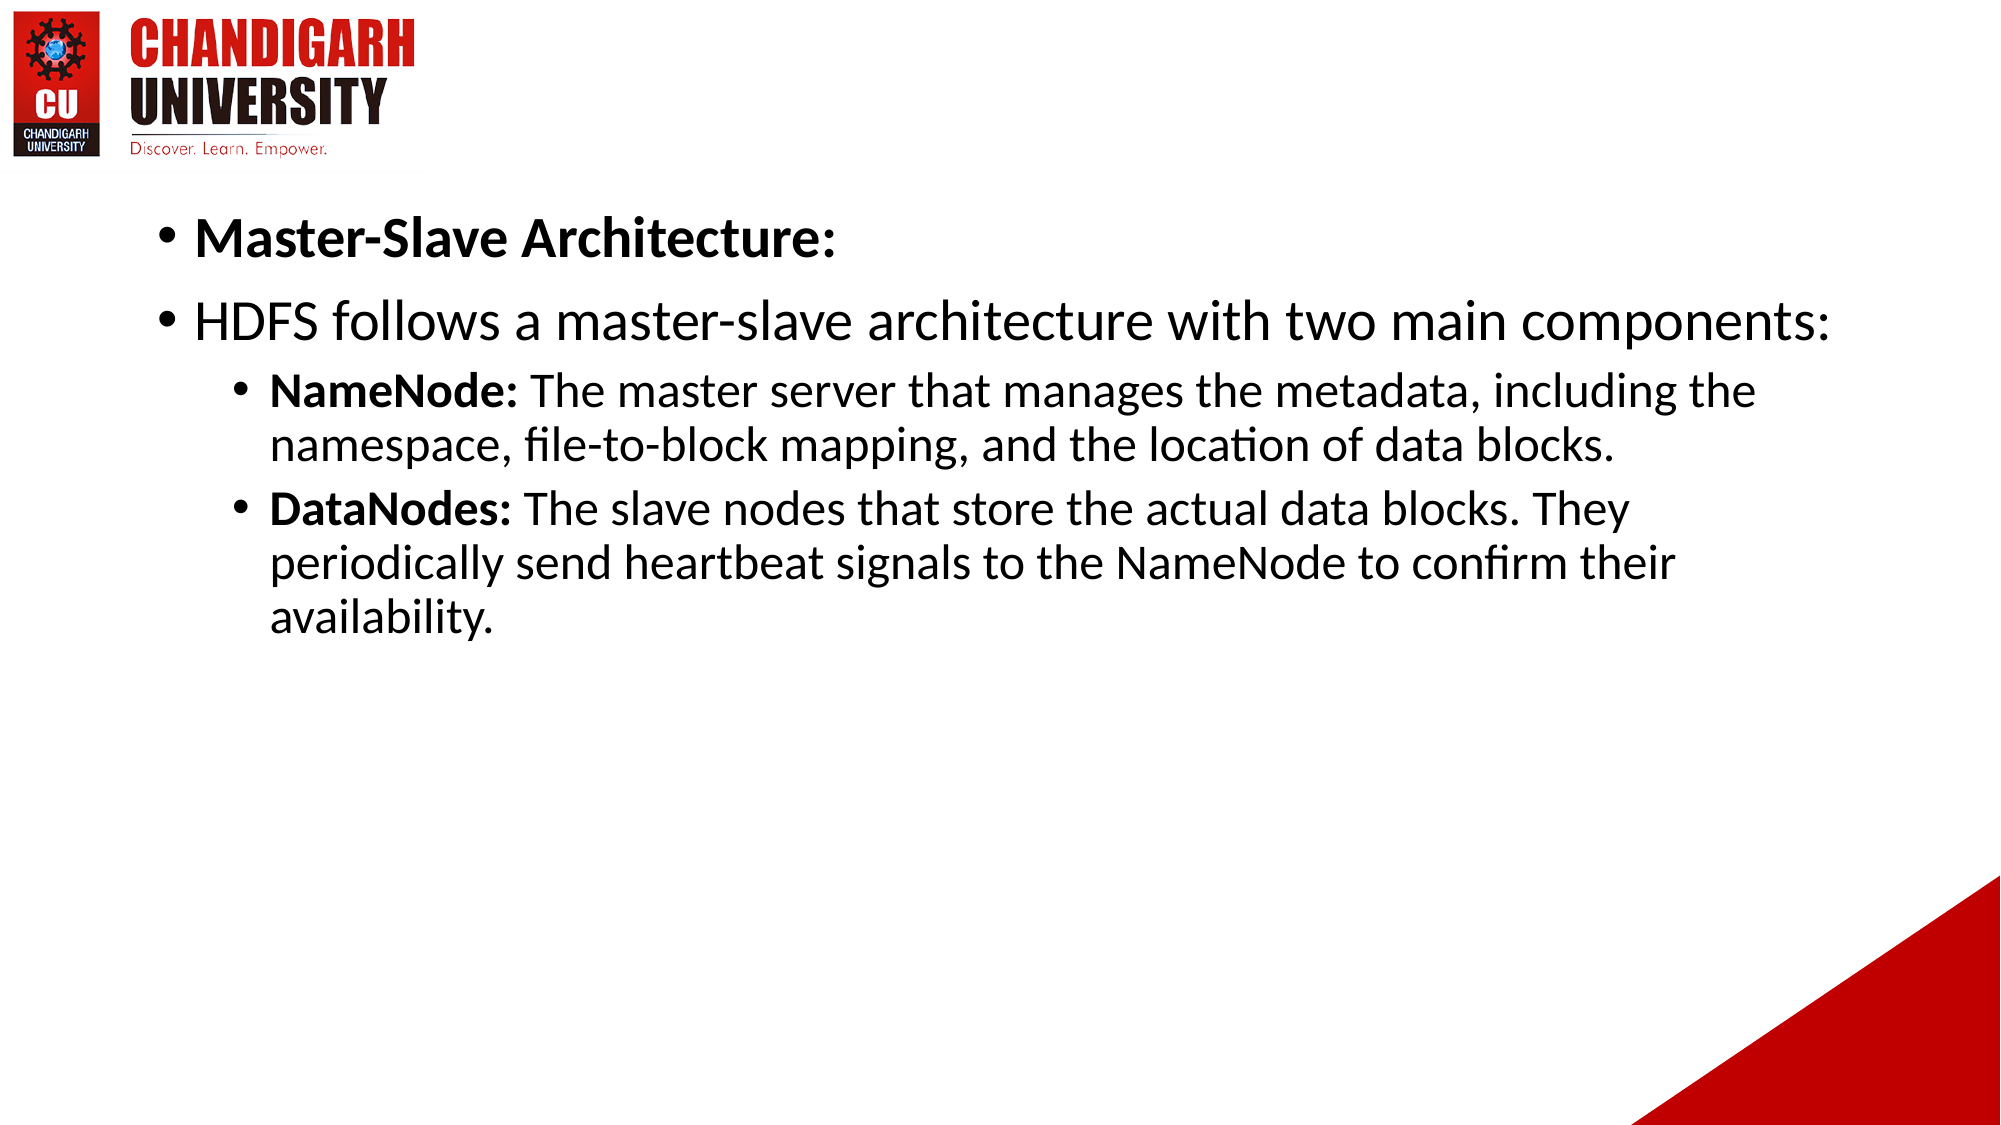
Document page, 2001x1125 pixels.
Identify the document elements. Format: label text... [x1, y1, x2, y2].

picture [1, 3, 423, 172]
list Master-Slave Architecture: HDFS follows a master-slave architecture with two main components: NameNode: The master server that manages the metadata, including the namespace, file-to-block mapping, and the location of data blocks. DataNodes: The slave nodes that store the actual data blocks. They periodically send heartbeat signals to the NameNode to confirm their availability. [142, 199, 1867, 914]
text_box [1629, 874, 2000, 1125]
